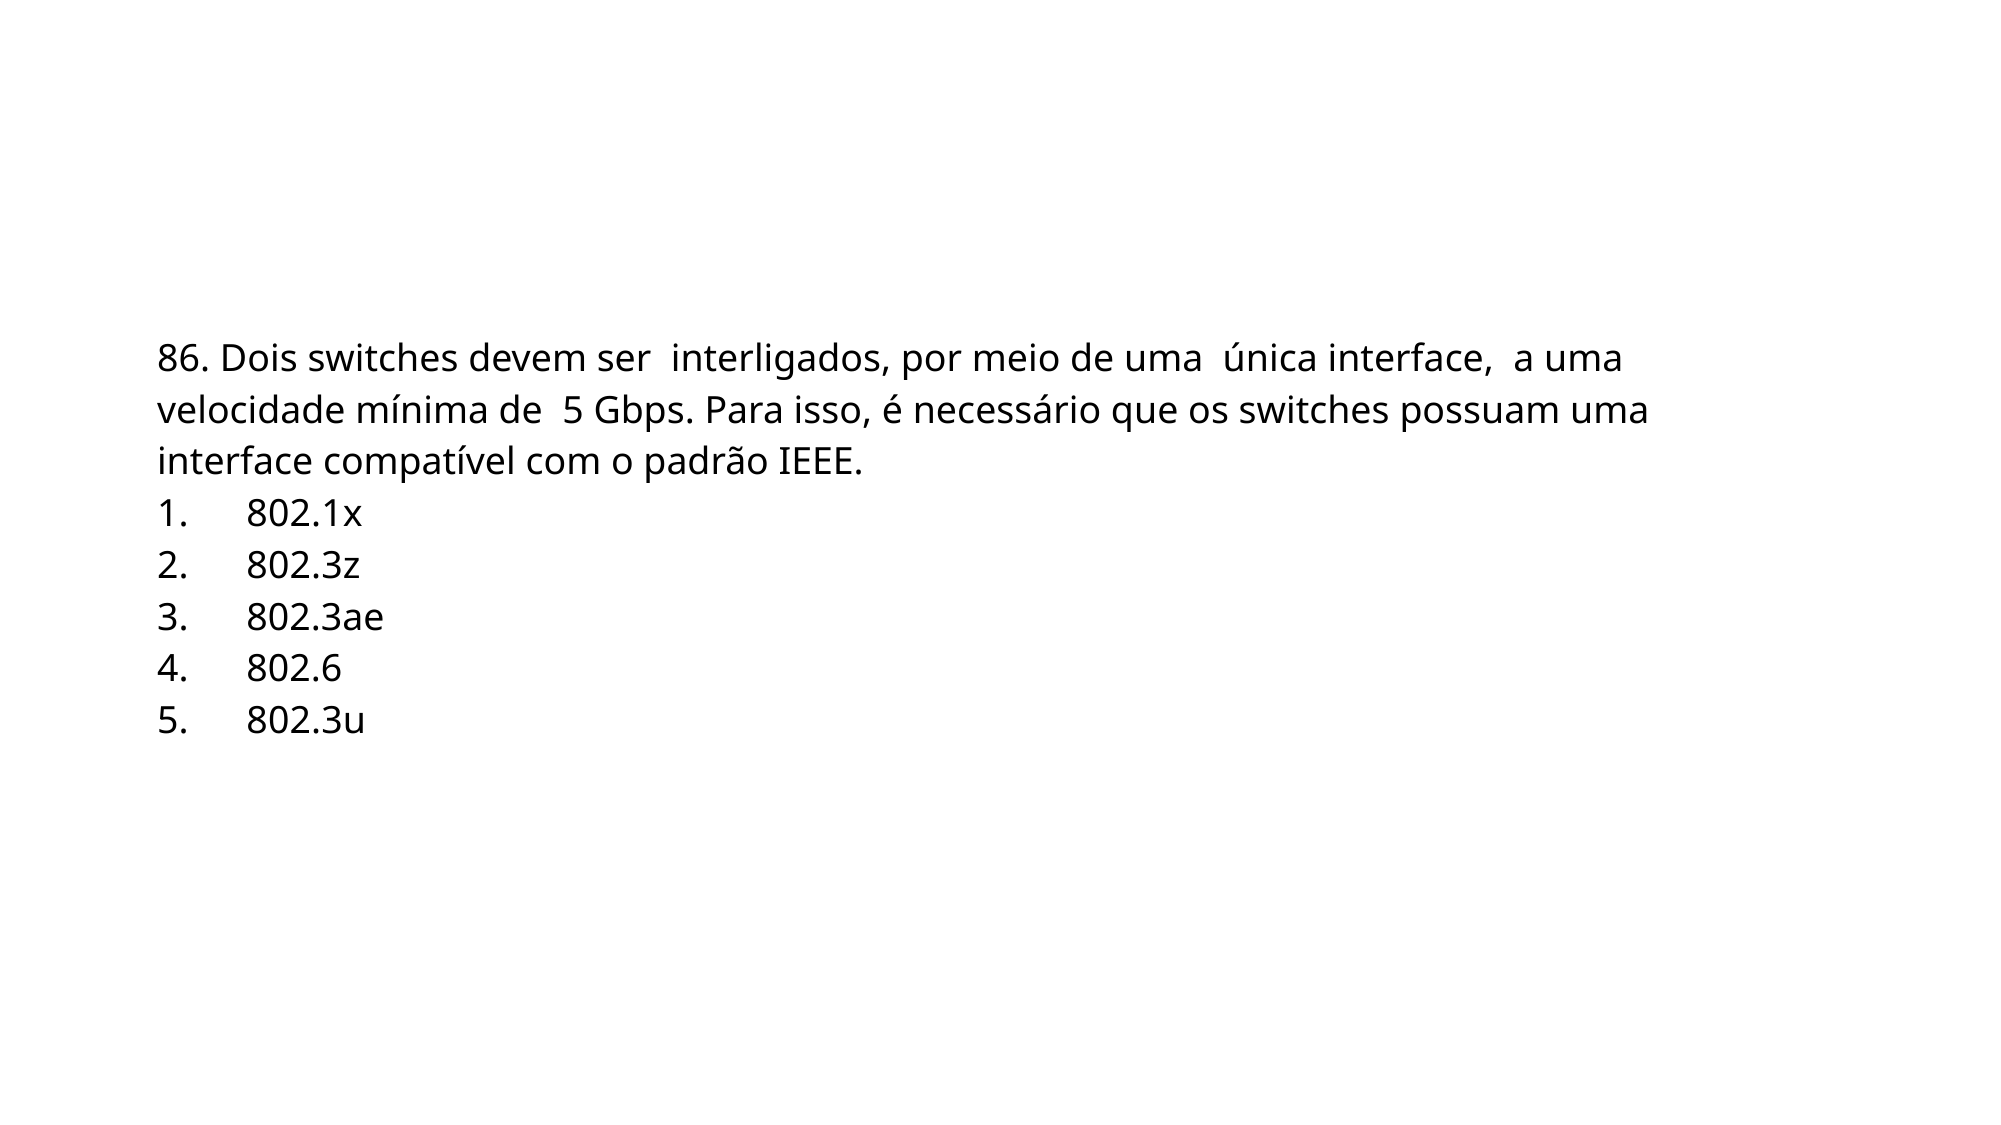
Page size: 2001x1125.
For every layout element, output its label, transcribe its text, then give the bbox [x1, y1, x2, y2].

text_box 86. Dois switches devem ser interligados, por meio de uma única interface, a uma velocidade mínima de 5 Gbps. Para isso, é necessário que os switches possuam uma interface compatível com o padrão IEEE. 1. 802.1x 2. 802.3z 3. 802.3ae 4. 802.6 5. 802.3u [142, 319, 1714, 749]
